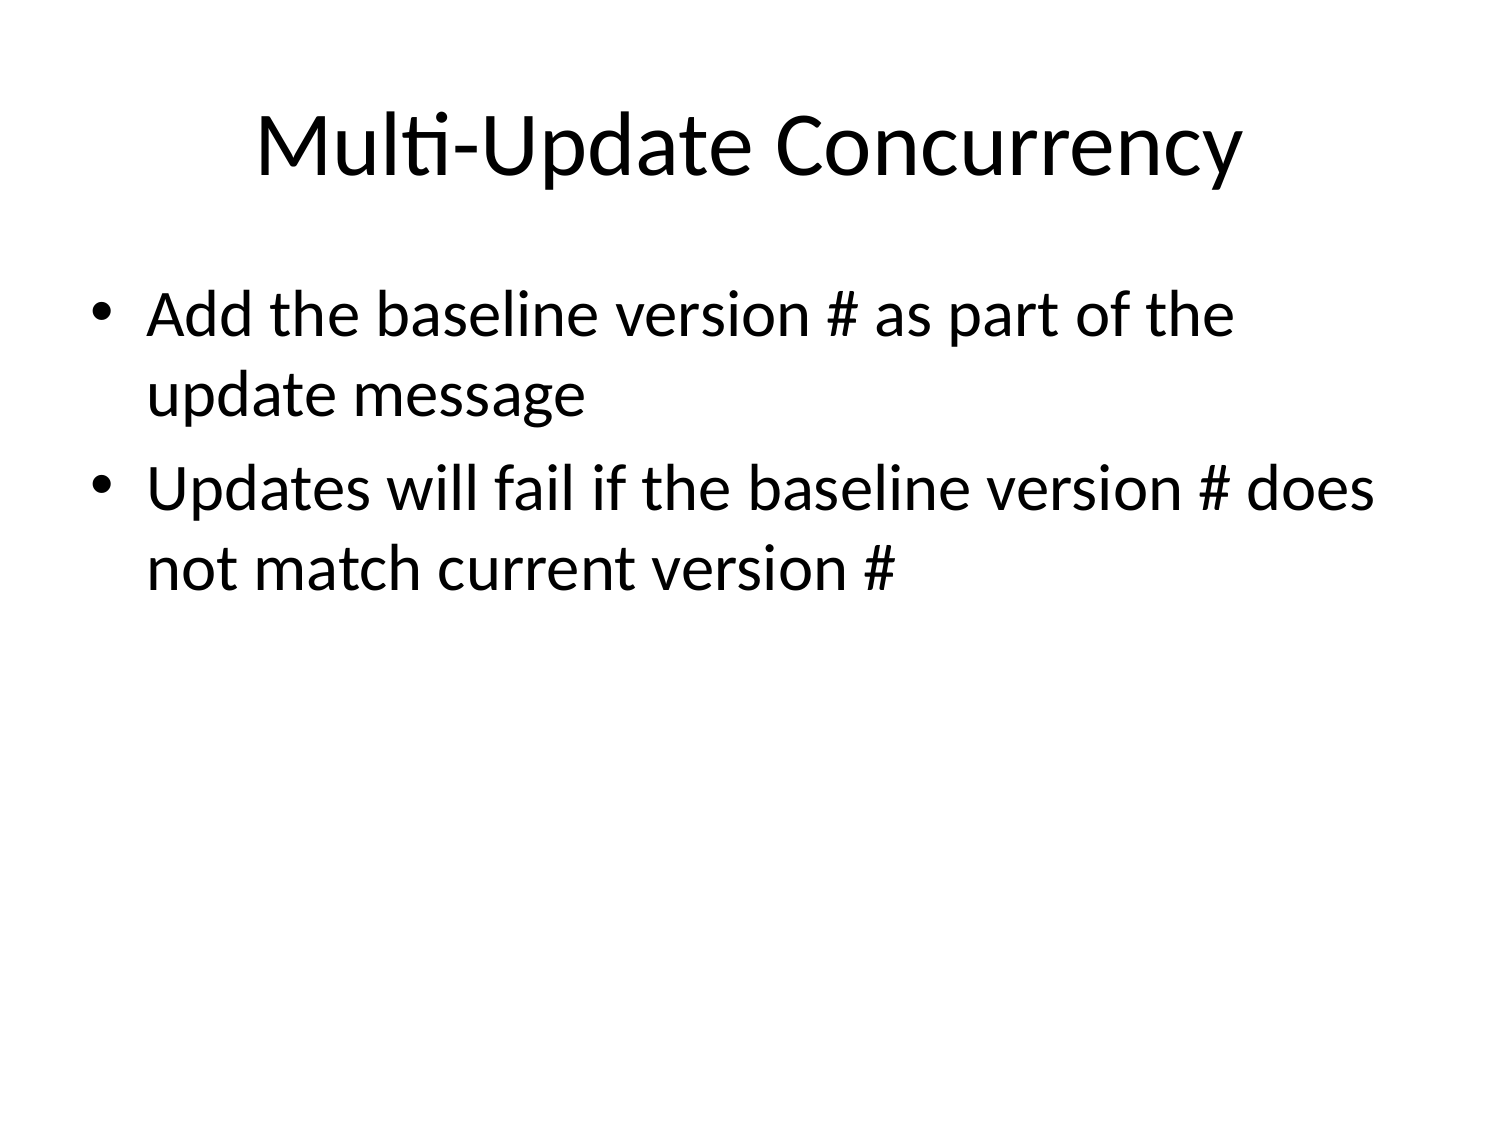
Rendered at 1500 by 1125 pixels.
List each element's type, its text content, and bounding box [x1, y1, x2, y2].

title Multi-Update Concurrency [75, 45, 1425, 233]
list Add the baseline version # as part of the update message Updates will fail if the baseline version # does not match current version # [75, 262, 1425, 1005]
